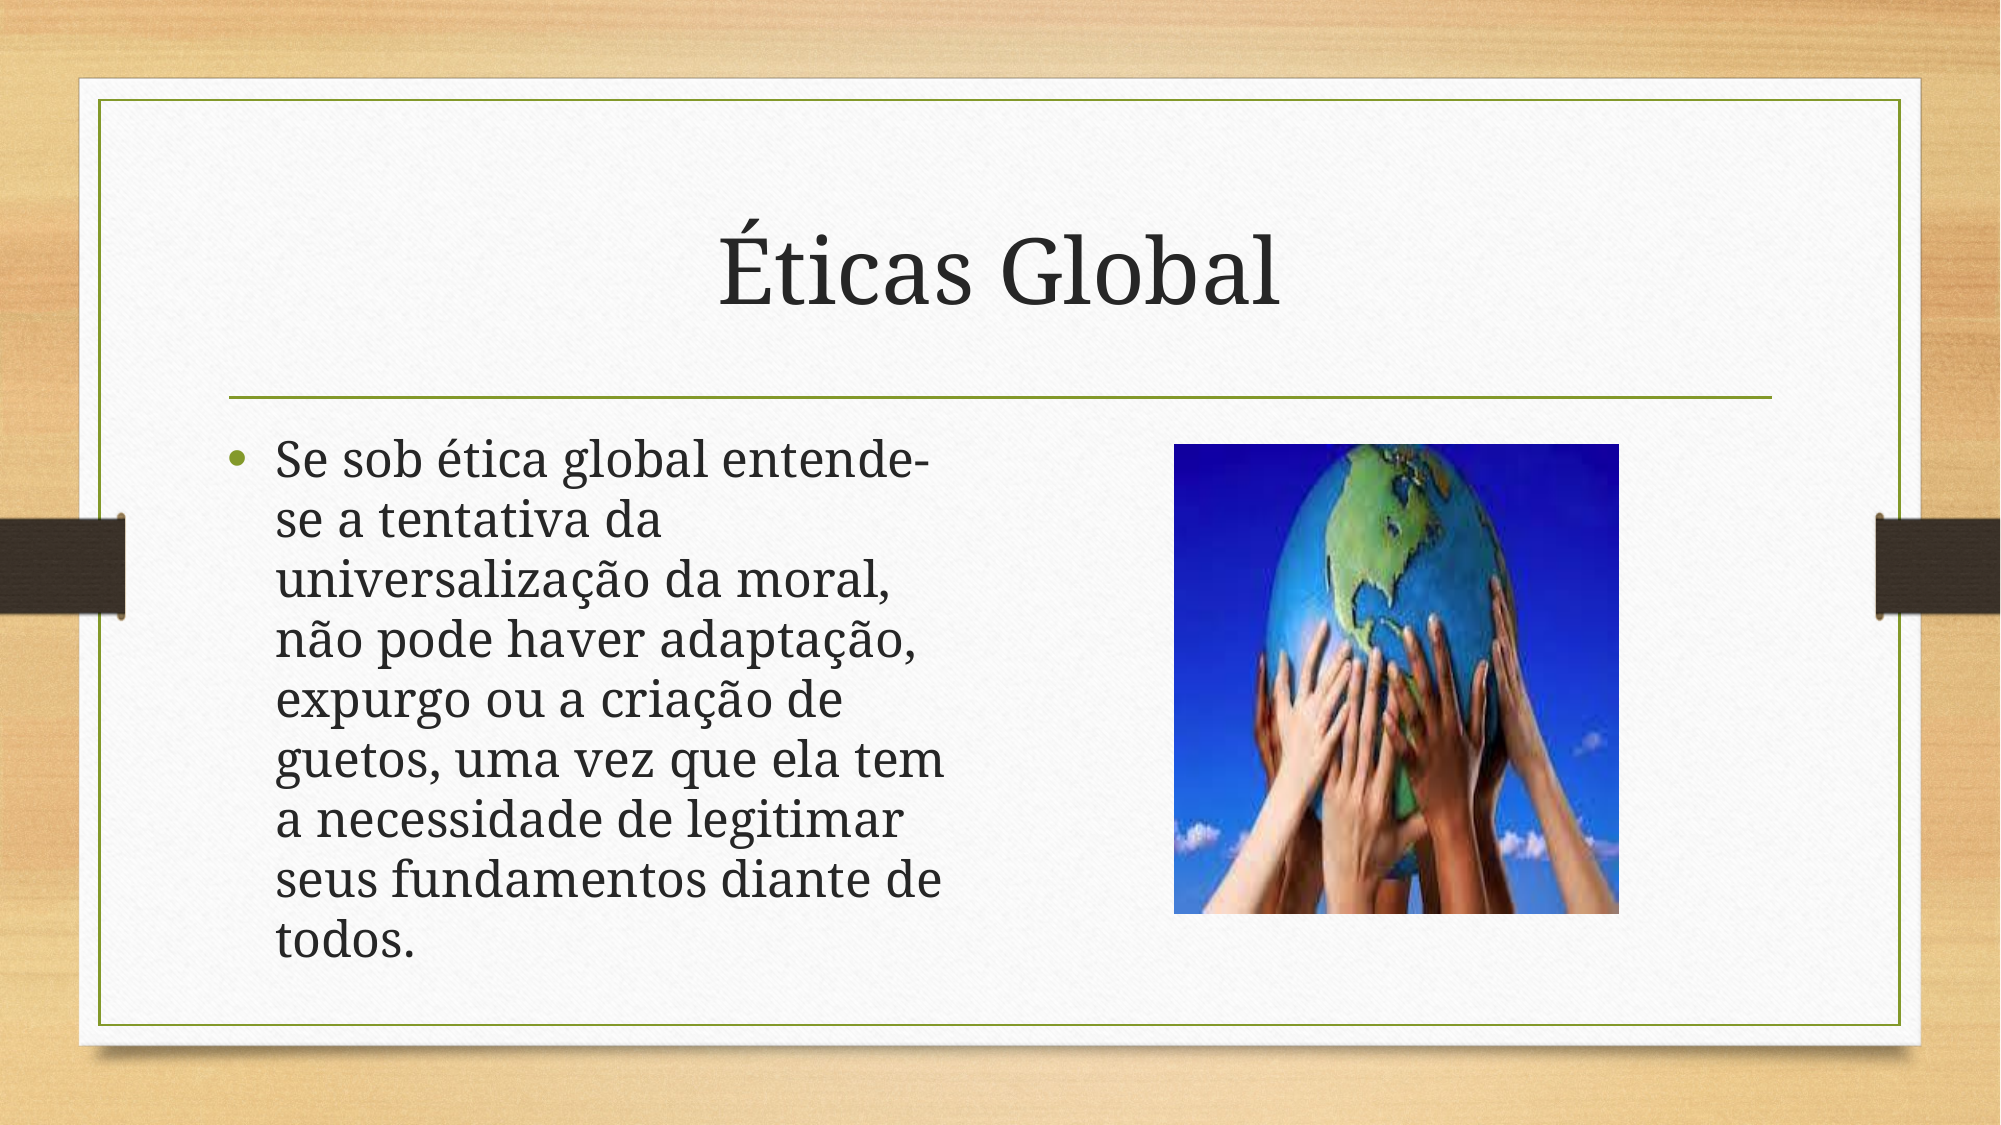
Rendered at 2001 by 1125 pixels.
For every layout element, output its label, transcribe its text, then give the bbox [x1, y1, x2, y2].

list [1173, 444, 1620, 914]
title Éticas Global [212, 161, 1788, 375]
picture [0, 0, 2001, 1125]
list Se sob ética global entende-se a tentativa da universalização da moral, não pode haver adaptação, expurgo ou a criação de guetos, uma vez que ela tem a necessidade de legitimar seus fundamentos diante de todos. [213, 420, 987, 963]
